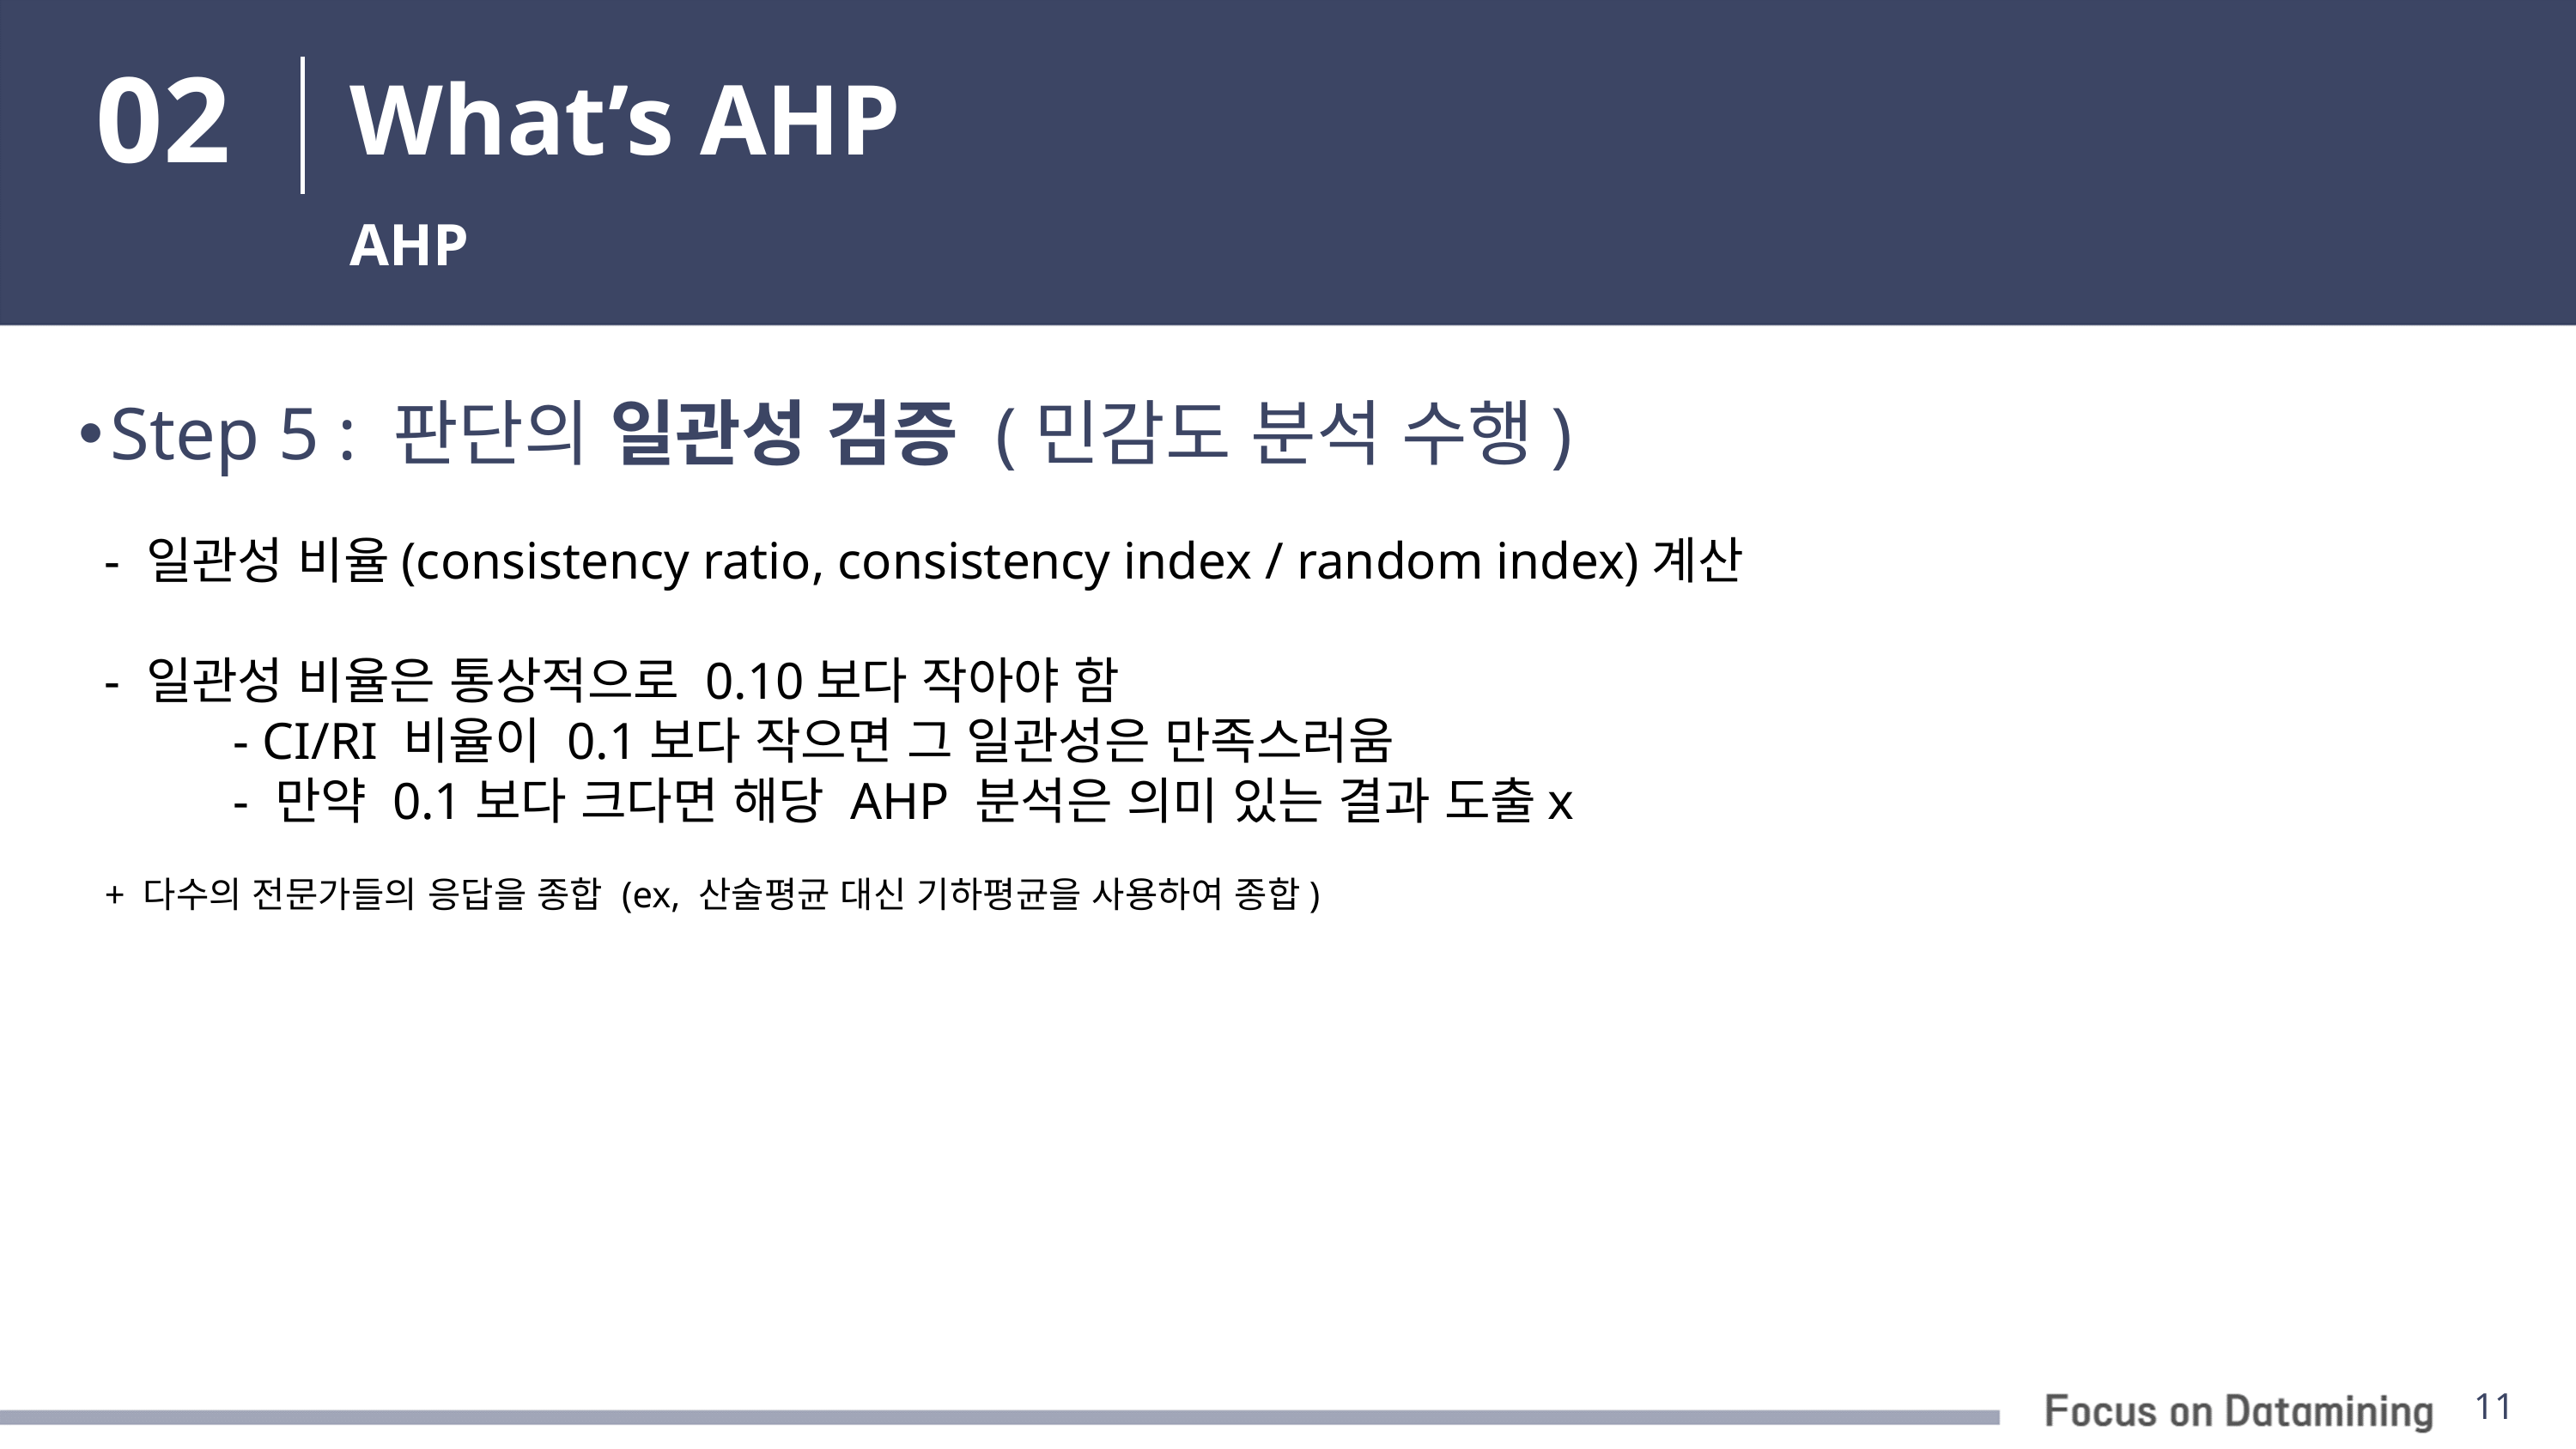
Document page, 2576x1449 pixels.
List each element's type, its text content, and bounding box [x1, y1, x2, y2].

title What’s AHP [337, 53, 1898, 194]
list Step 5 : 판단의 일관성 검증 (민감도 분석 수행) [65, 391, 2410, 1301]
text_box - 일관성 비율(consistency ratio, consistency index / random index)계산 - 일관성 비율은 통상적으로 0.10보다 작아야 함 - CI/RI 비율이 0.1보다 작으면 그 일관성은 만족스러움 - 만약 0.1보다 크다면 해당 AHP 분석은 의미 있는 결과 도출x + 다수의 전문가들의 응답을 종합 (ex, 산술평균 대신 기하평균을 사용하여 종합) [92, 522, 2293, 922]
picture [0, 0, 2576, 1449]
list 02 [65, 53, 262, 194]
list AHP [337, 209, 1898, 293]
